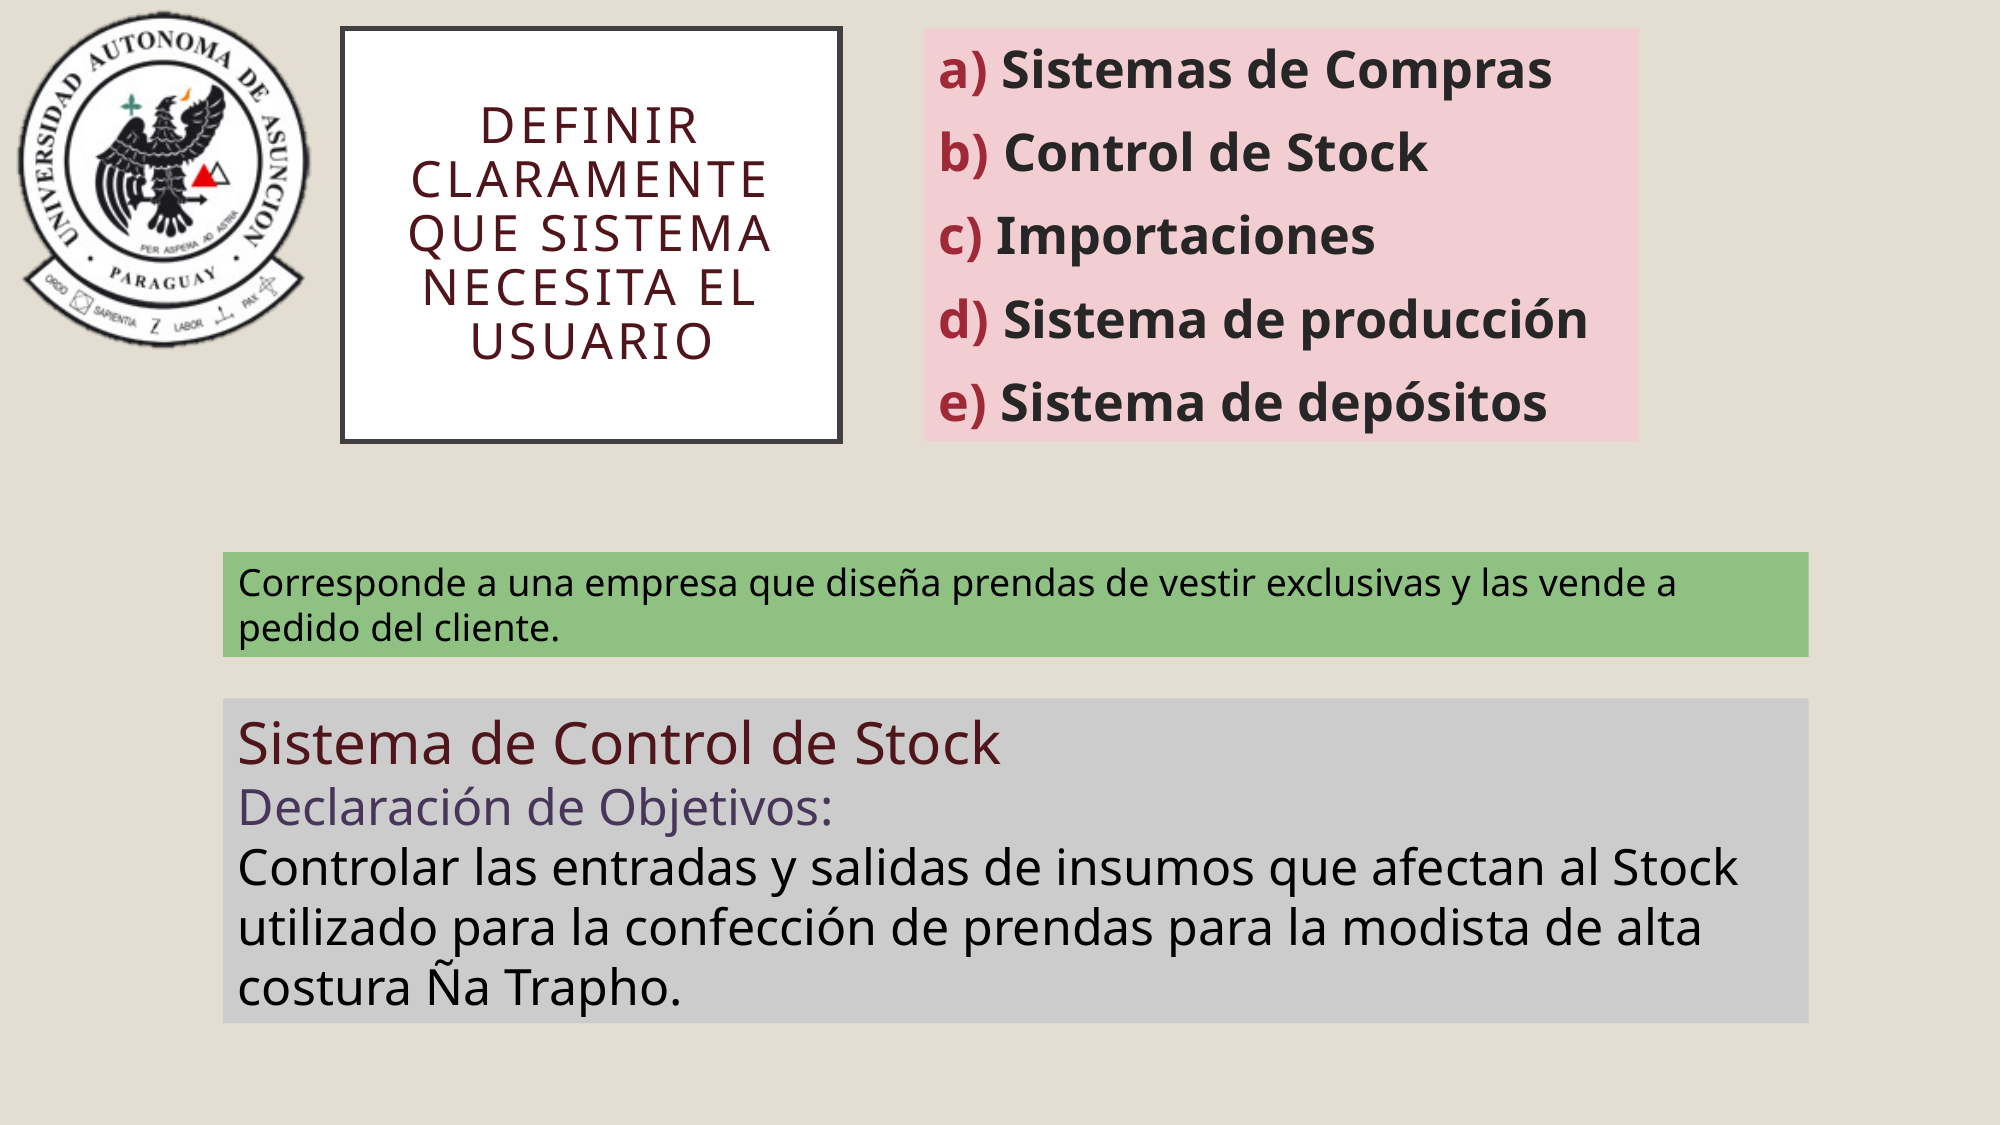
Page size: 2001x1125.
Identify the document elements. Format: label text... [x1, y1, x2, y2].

text_box Corresponde a una empresa que diseña prendas de vestir exclusivas y las vende a pedido del cliente. [223, 552, 1809, 657]
text_box Sistema de Control de Stock Declaración de Objetivos: Controlar las entradas y salidas de insumos que afectan al Stock utilizado para la confección de prendas para la modista de alta costura Ña Trapho. [223, 698, 1809, 1024]
list Sistemas de Compras Control de Stock Importaciones Sistema de producción Sistema de depósitos [923, 28, 1639, 442]
picture [0, 0, 380, 394]
title Definir claramente que Sistema necesita el usuario [340, 26, 843, 444]
